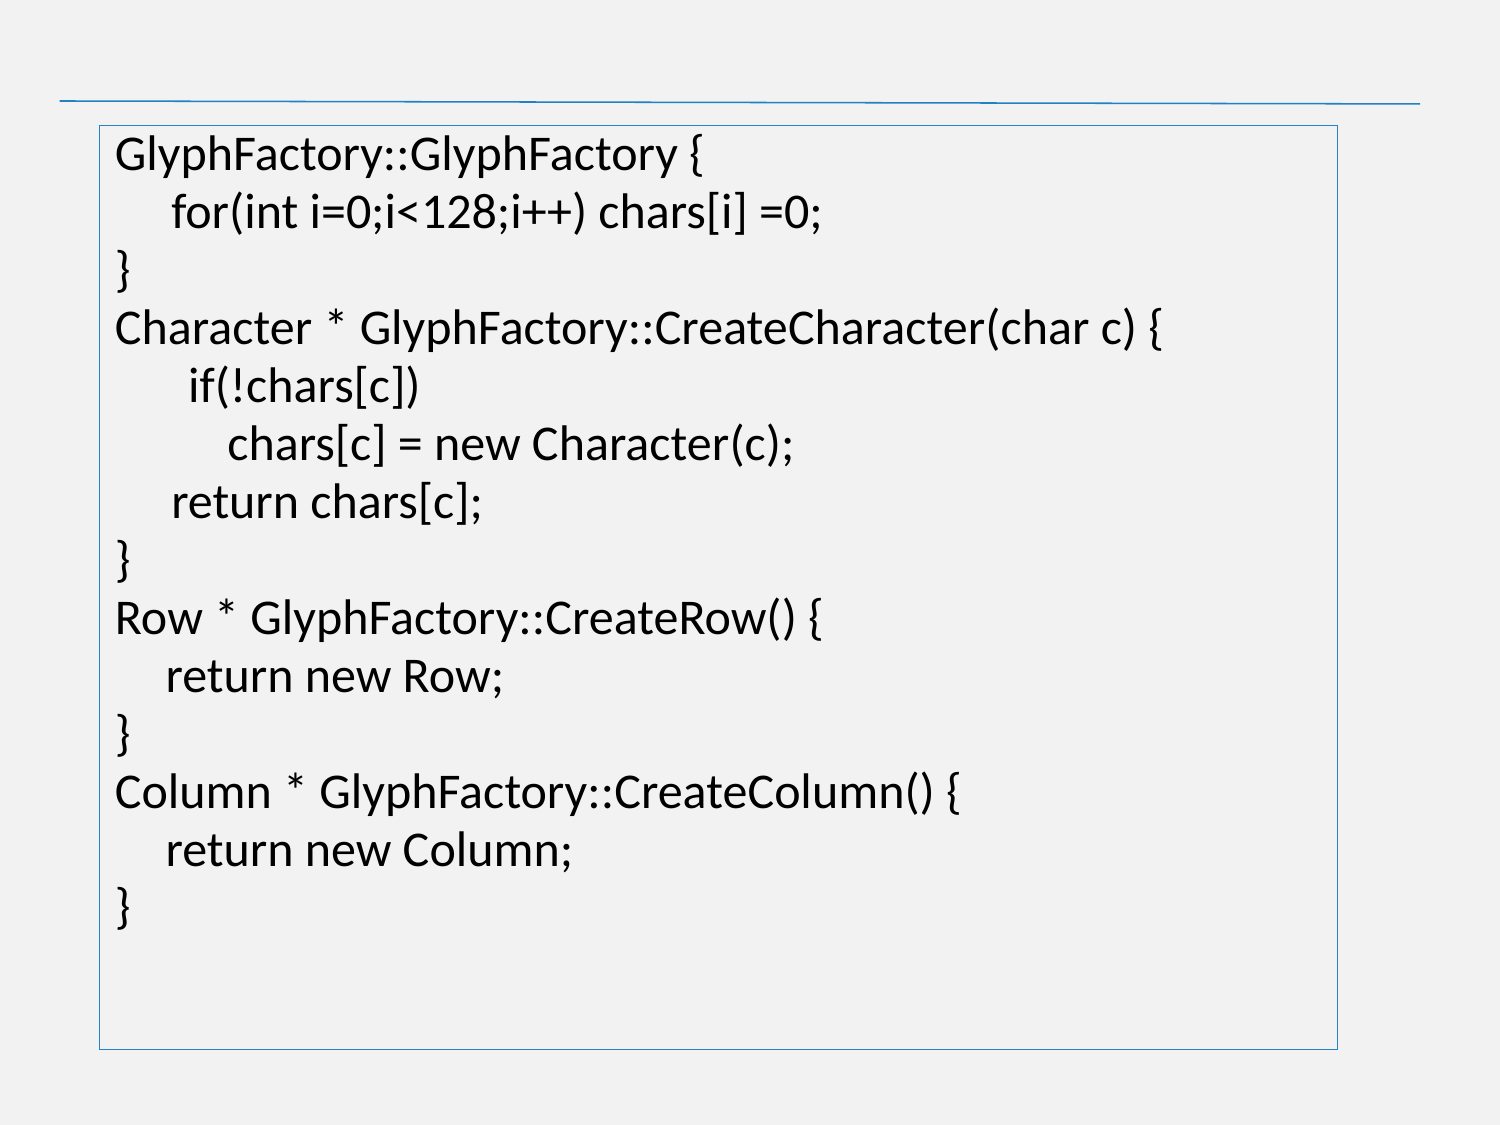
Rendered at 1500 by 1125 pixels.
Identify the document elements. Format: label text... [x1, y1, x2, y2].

list GlyphFactory::GlyphFactory { for(int i=0;i<128;i++) chars[i] =0; } Character * GlyphFactory::CreateCharacter(char c) { if(!chars[c]) chars[c] = new Character(c); return chars[c]; } Row * GlyphFactory::CreateRow() { return new Row; } Column * GlyphFactory::CreateColumn() { return new Column; } [99, 125, 1338, 1050]
